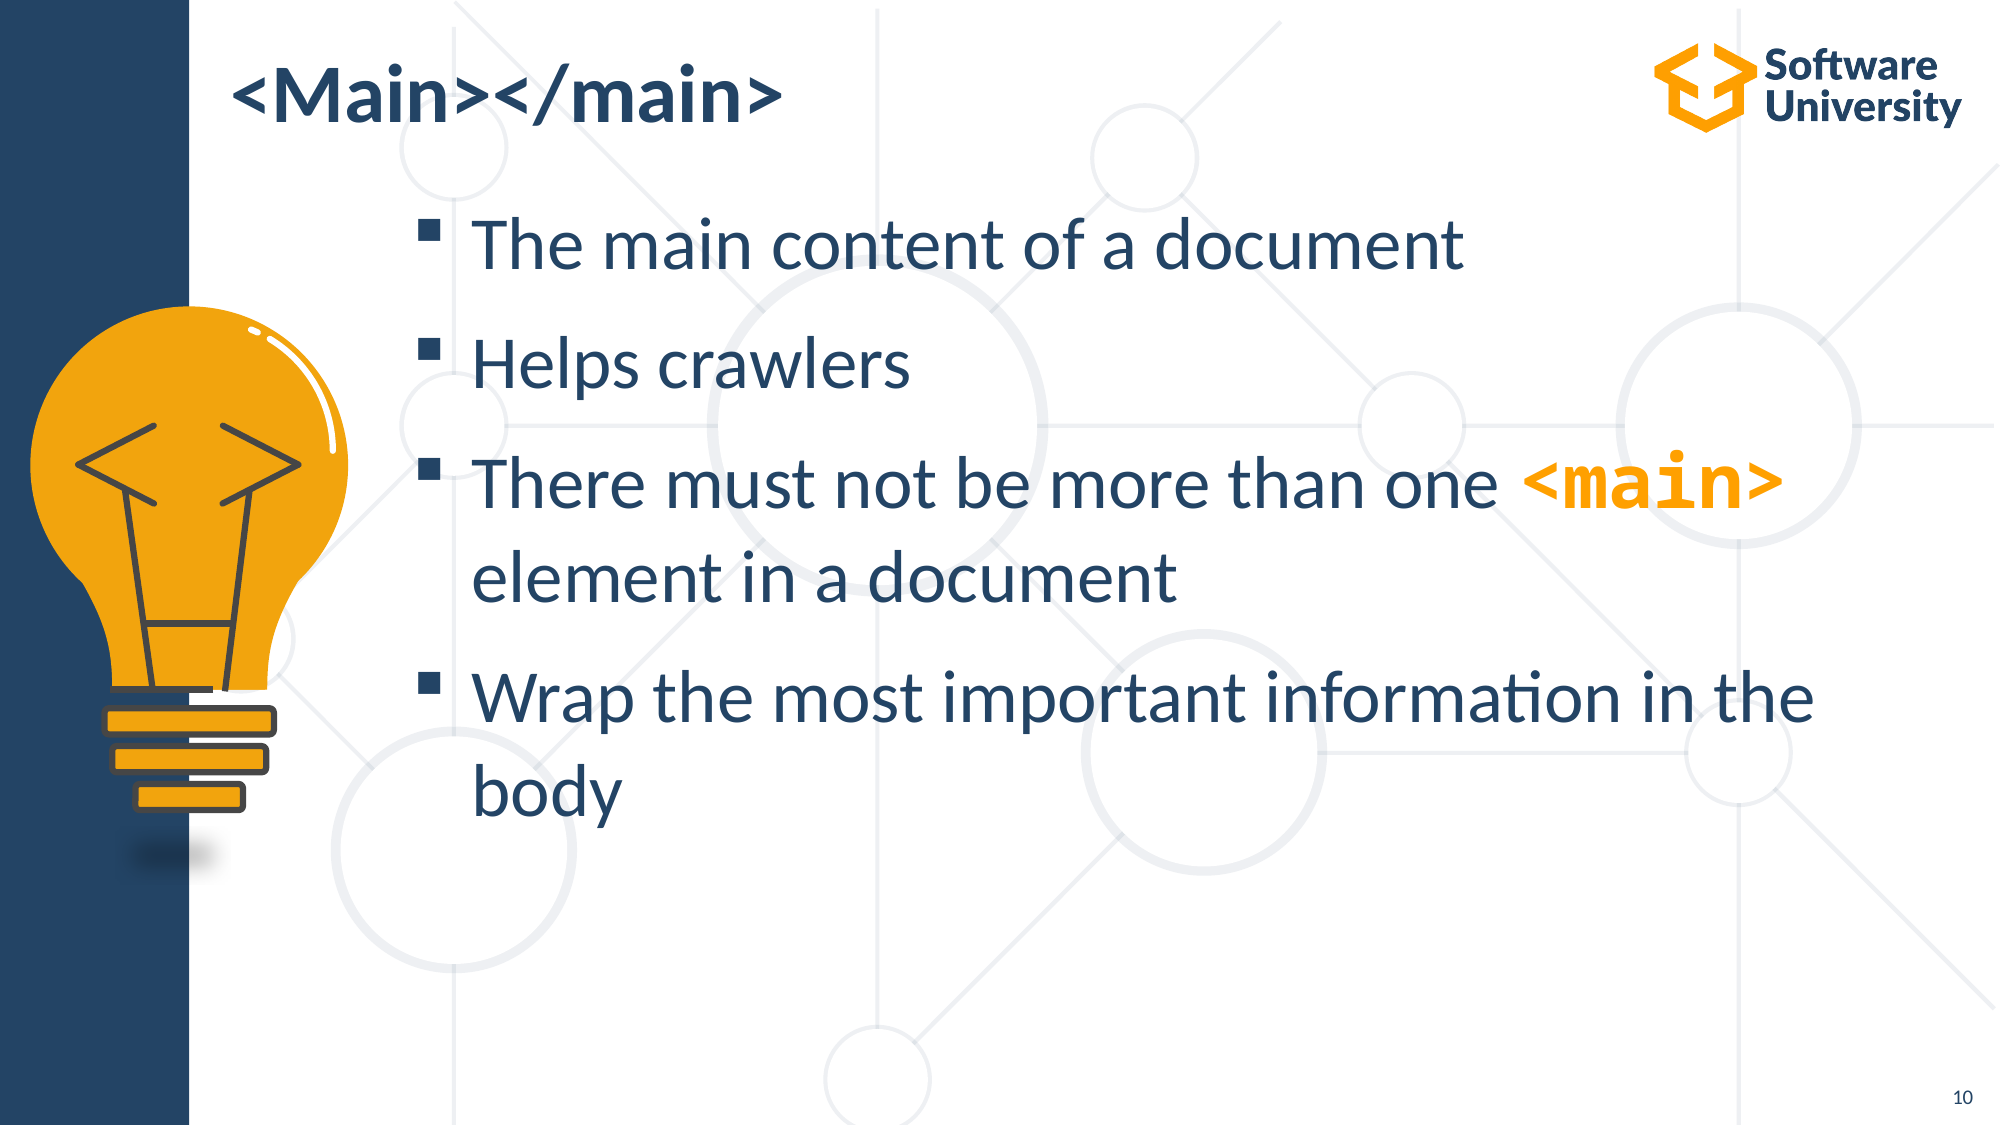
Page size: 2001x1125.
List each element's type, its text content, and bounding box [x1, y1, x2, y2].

picture [1641, 31, 1973, 145]
text_box 10 [1927, 1067, 1989, 1117]
list The main content of a document Helps crawlers There must not be more than one <main> element in a document Wrap the most important information in the body [394, 183, 1968, 1094]
title <Main></main> [212, 16, 1628, 162]
